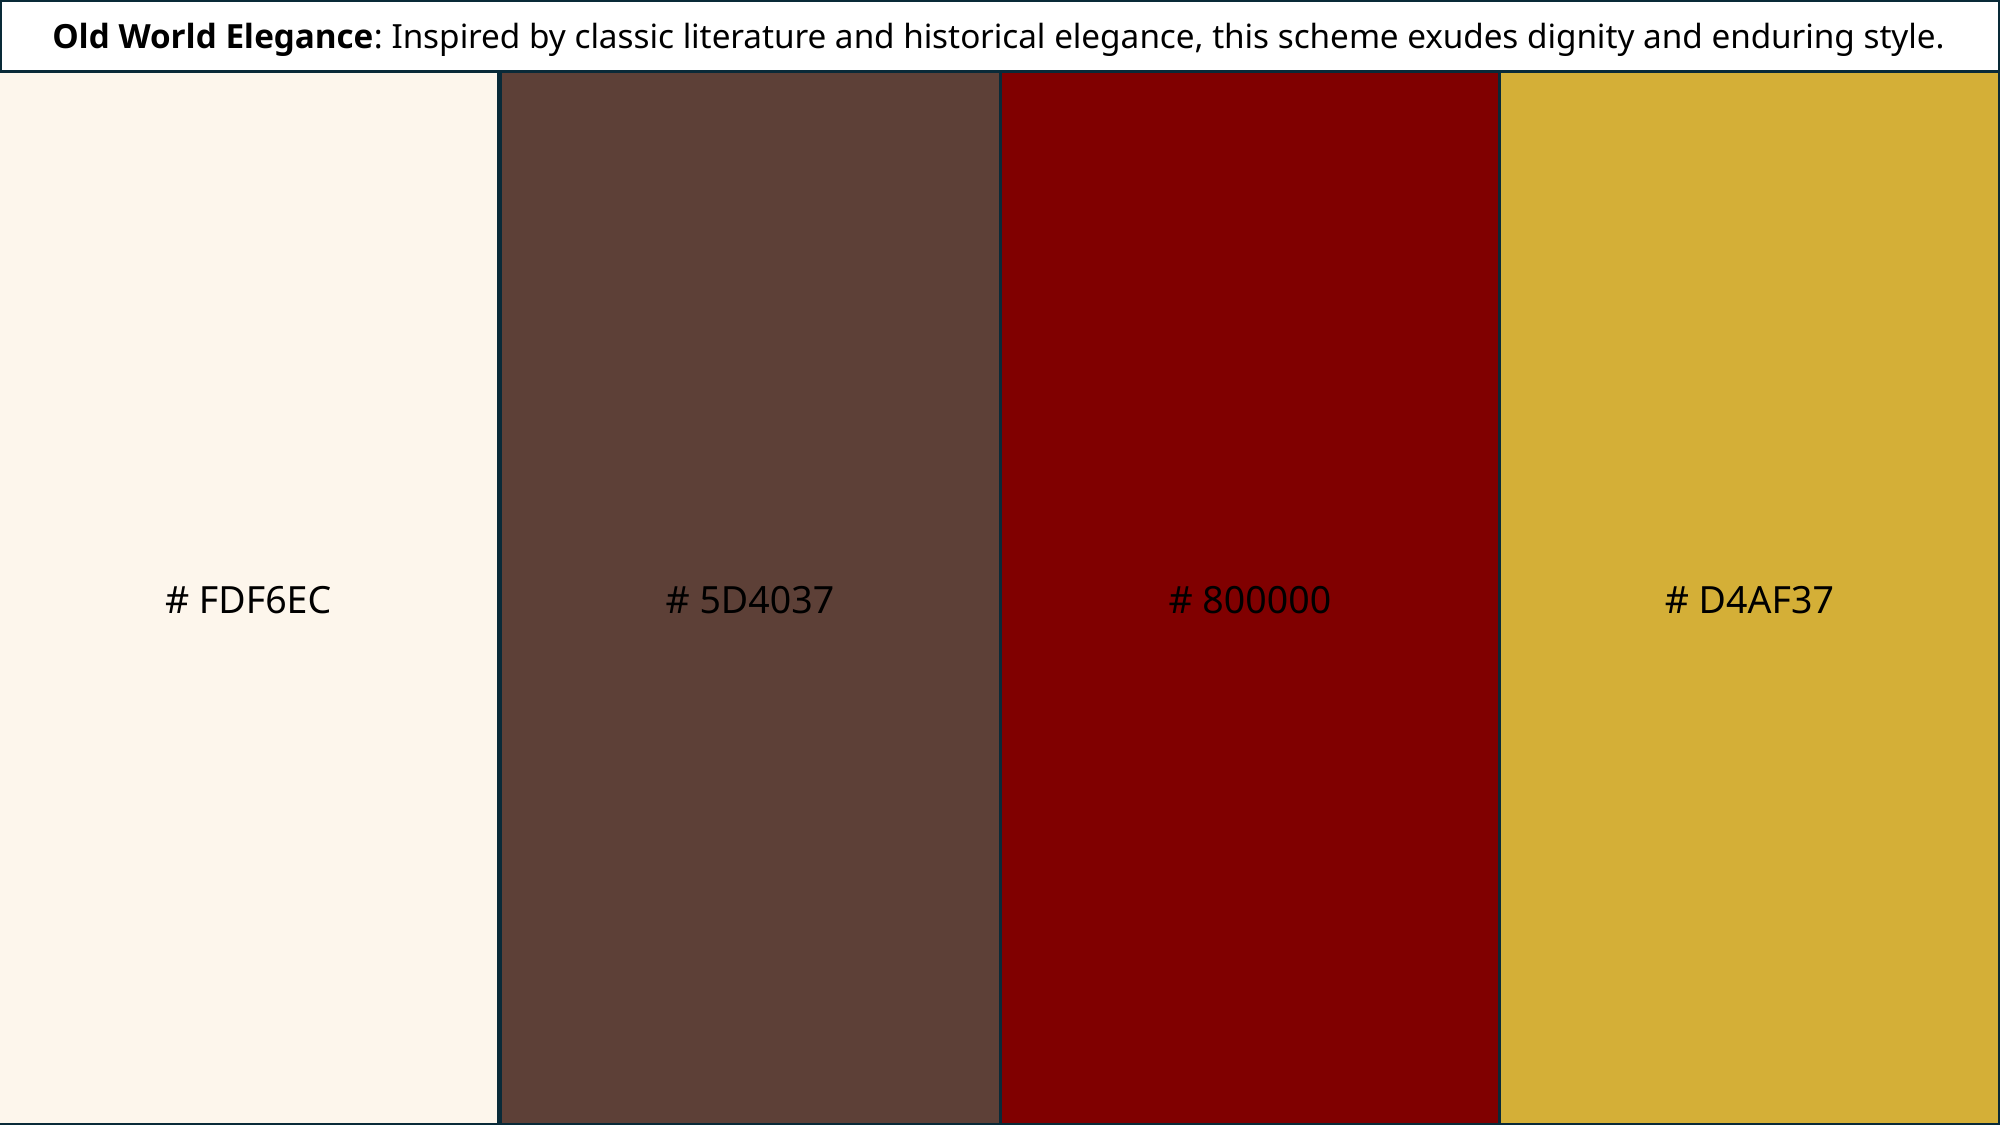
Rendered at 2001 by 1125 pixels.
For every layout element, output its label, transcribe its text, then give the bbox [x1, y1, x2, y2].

text_box # D4AF37 [1498, 70, 2000, 1125]
text_box # FDF6EC [0, 70, 499, 1125]
text_box # 5D4037 [499, 70, 1002, 1125]
text_box # 800000 [1002, 70, 1498, 1125]
text_box Old World Elegance: Inspired by classic literature and historical elegance, this scheme exudes dignity and enduring style. [0, 0, 2000, 70]
